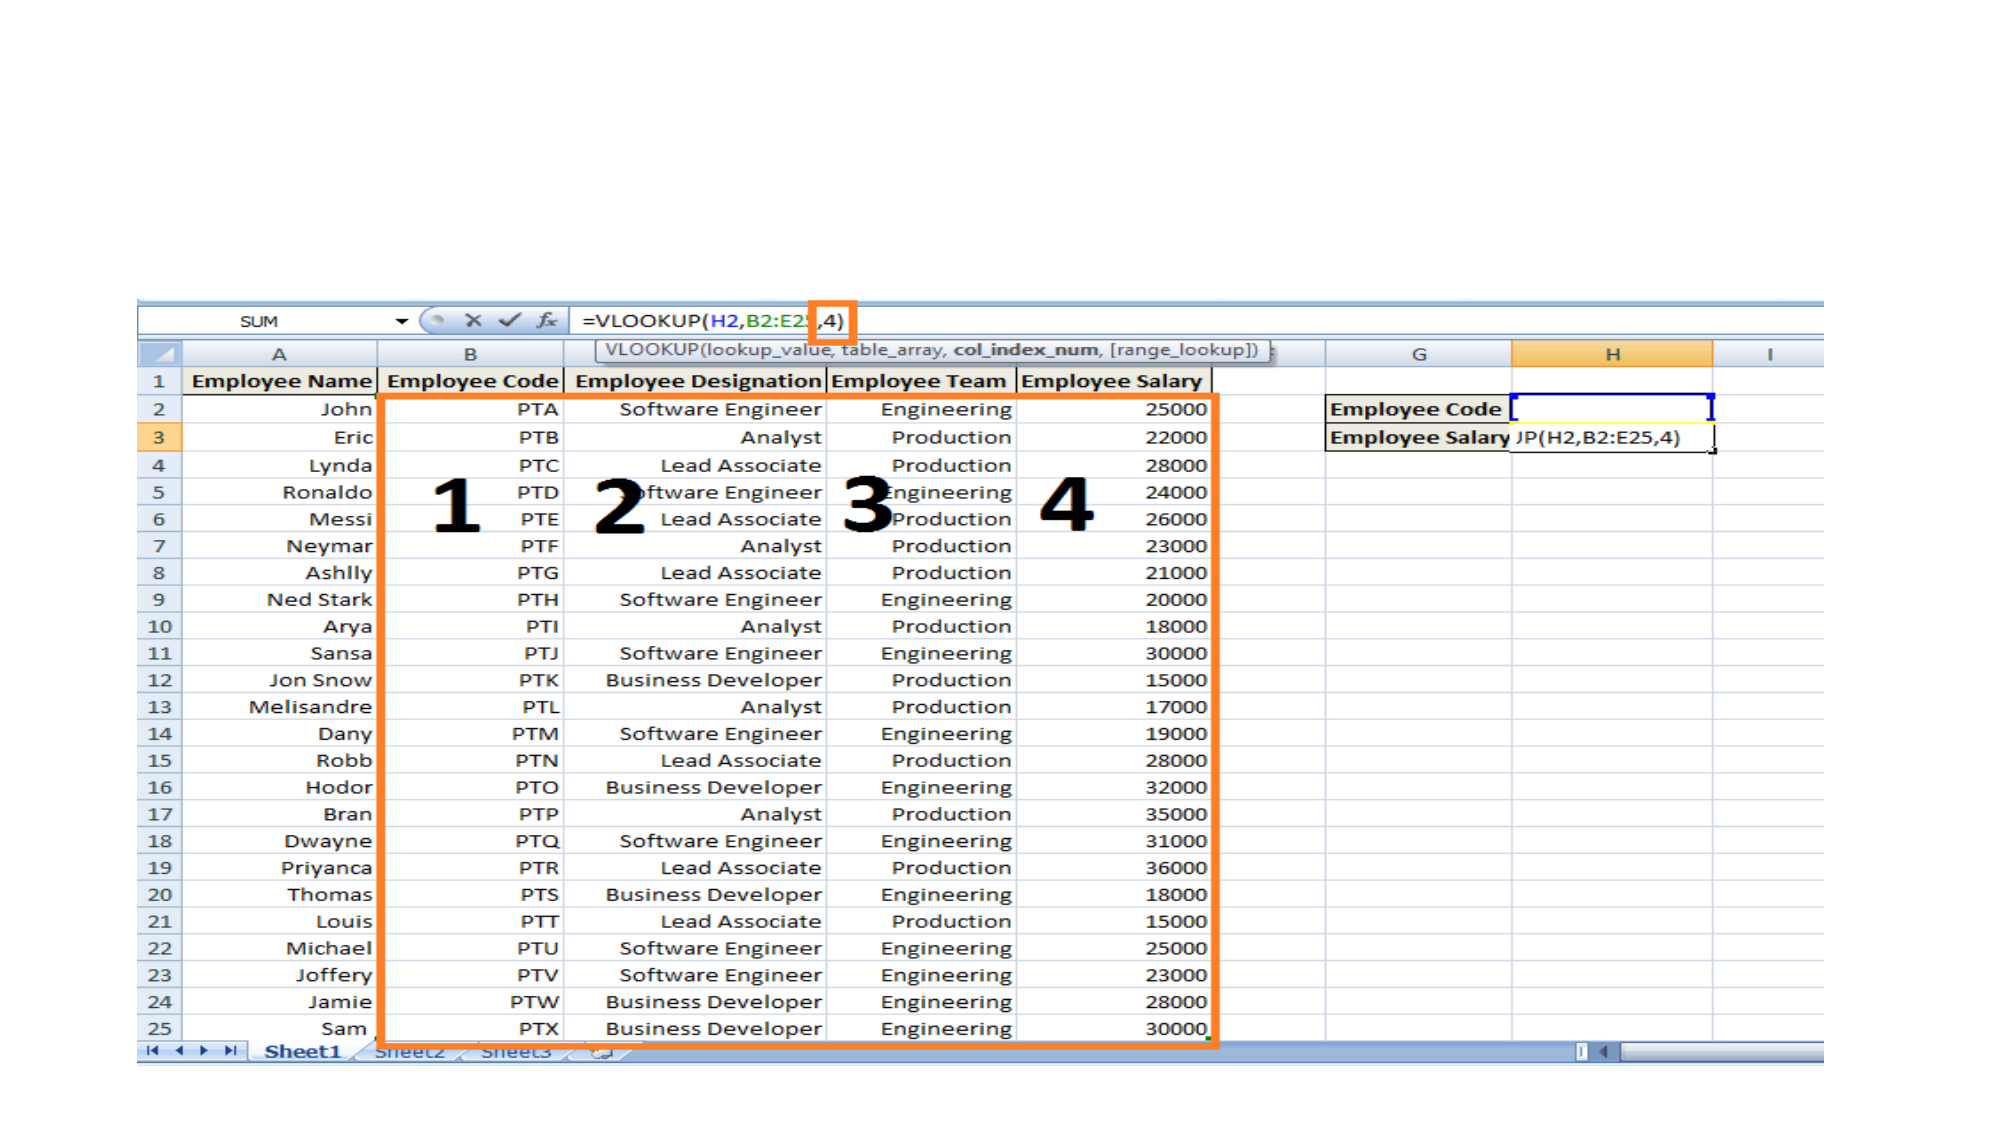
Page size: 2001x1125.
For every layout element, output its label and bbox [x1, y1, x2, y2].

list [137, 299, 1824, 1066]
